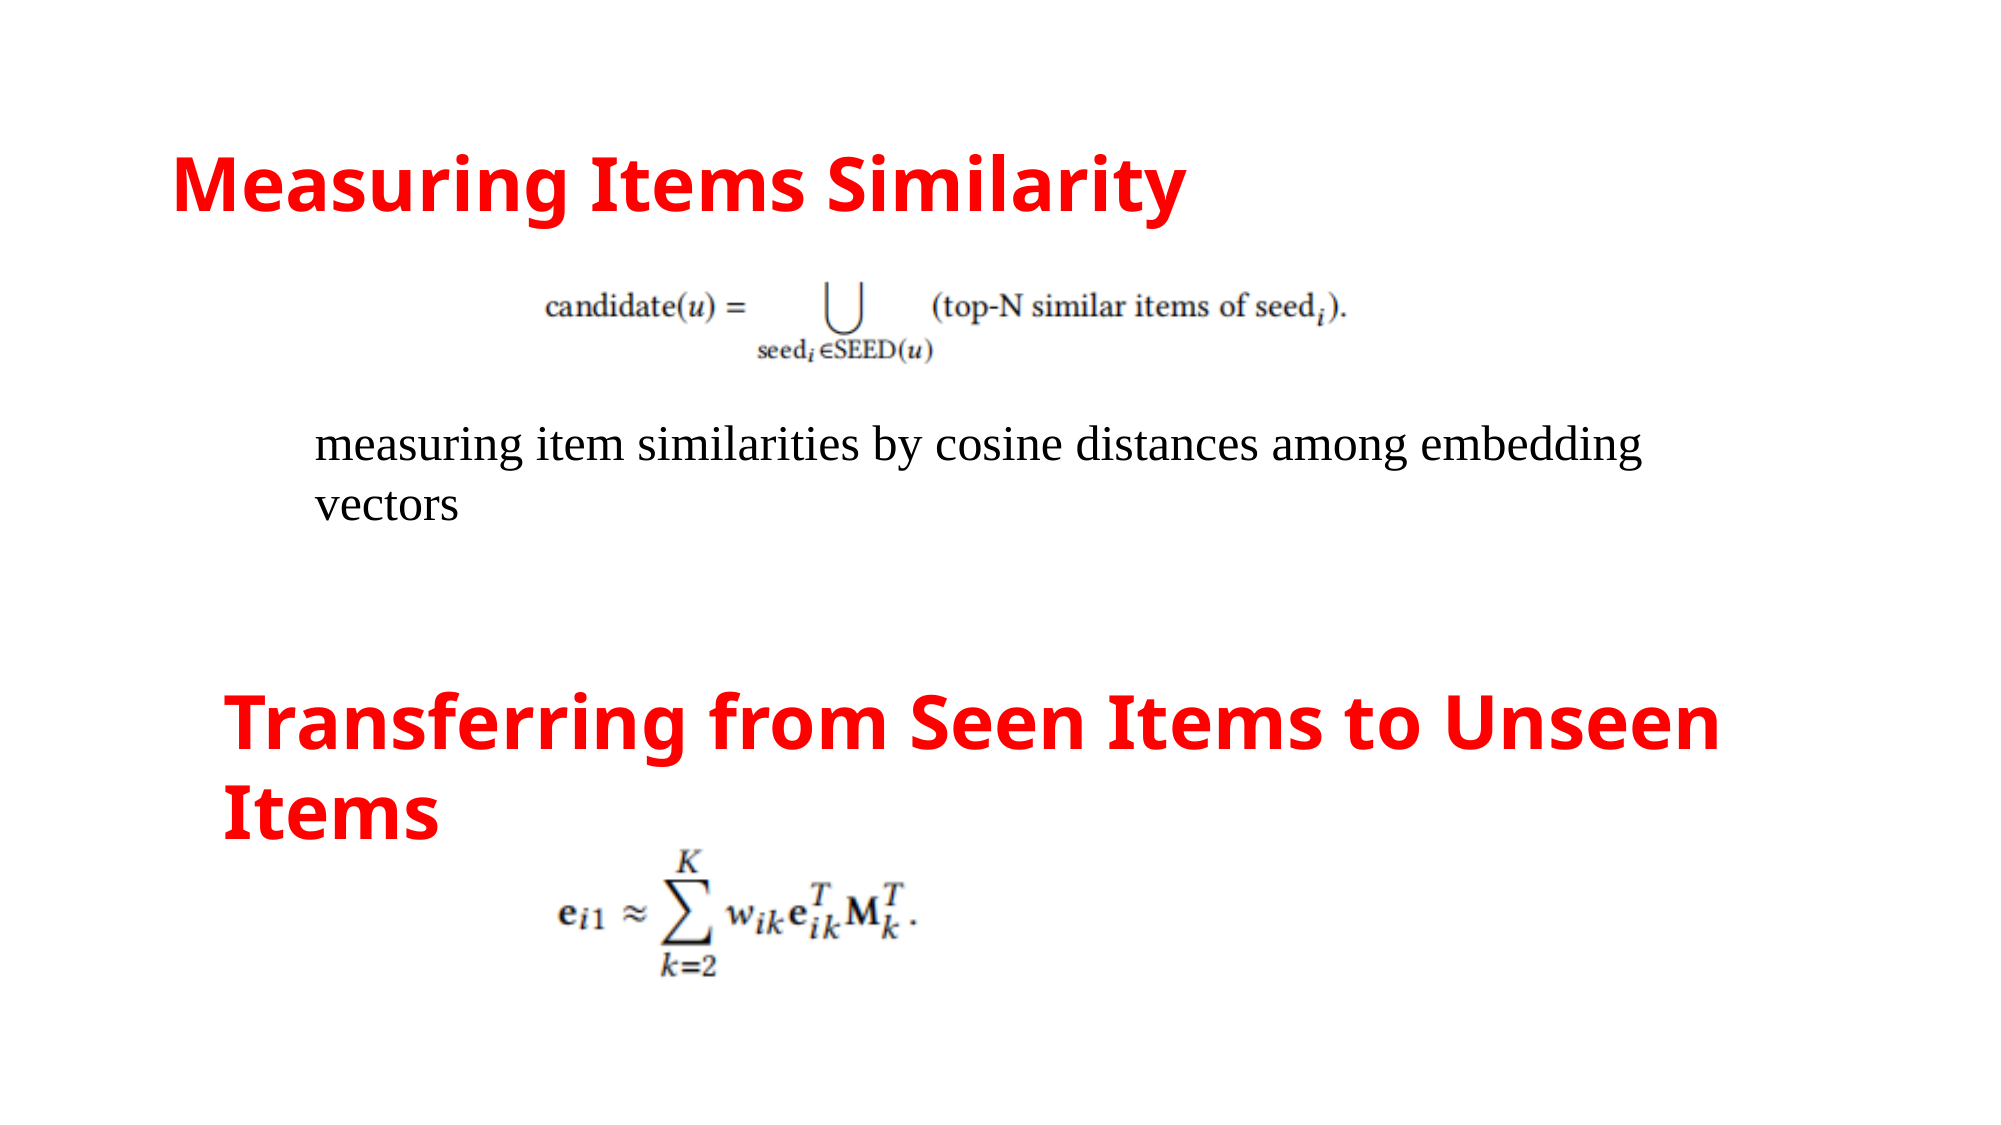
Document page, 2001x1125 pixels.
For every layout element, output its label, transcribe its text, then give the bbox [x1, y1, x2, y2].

text_box measuring item similarities by cosine distances among embedding vectors [300, 403, 1811, 538]
picture [536, 273, 1349, 370]
text_box Transferring from Seen Items to Unseen Items [209, 666, 1795, 862]
text_box Measuring Items Similarity [155, 128, 1204, 234]
picture [549, 831, 925, 998]
